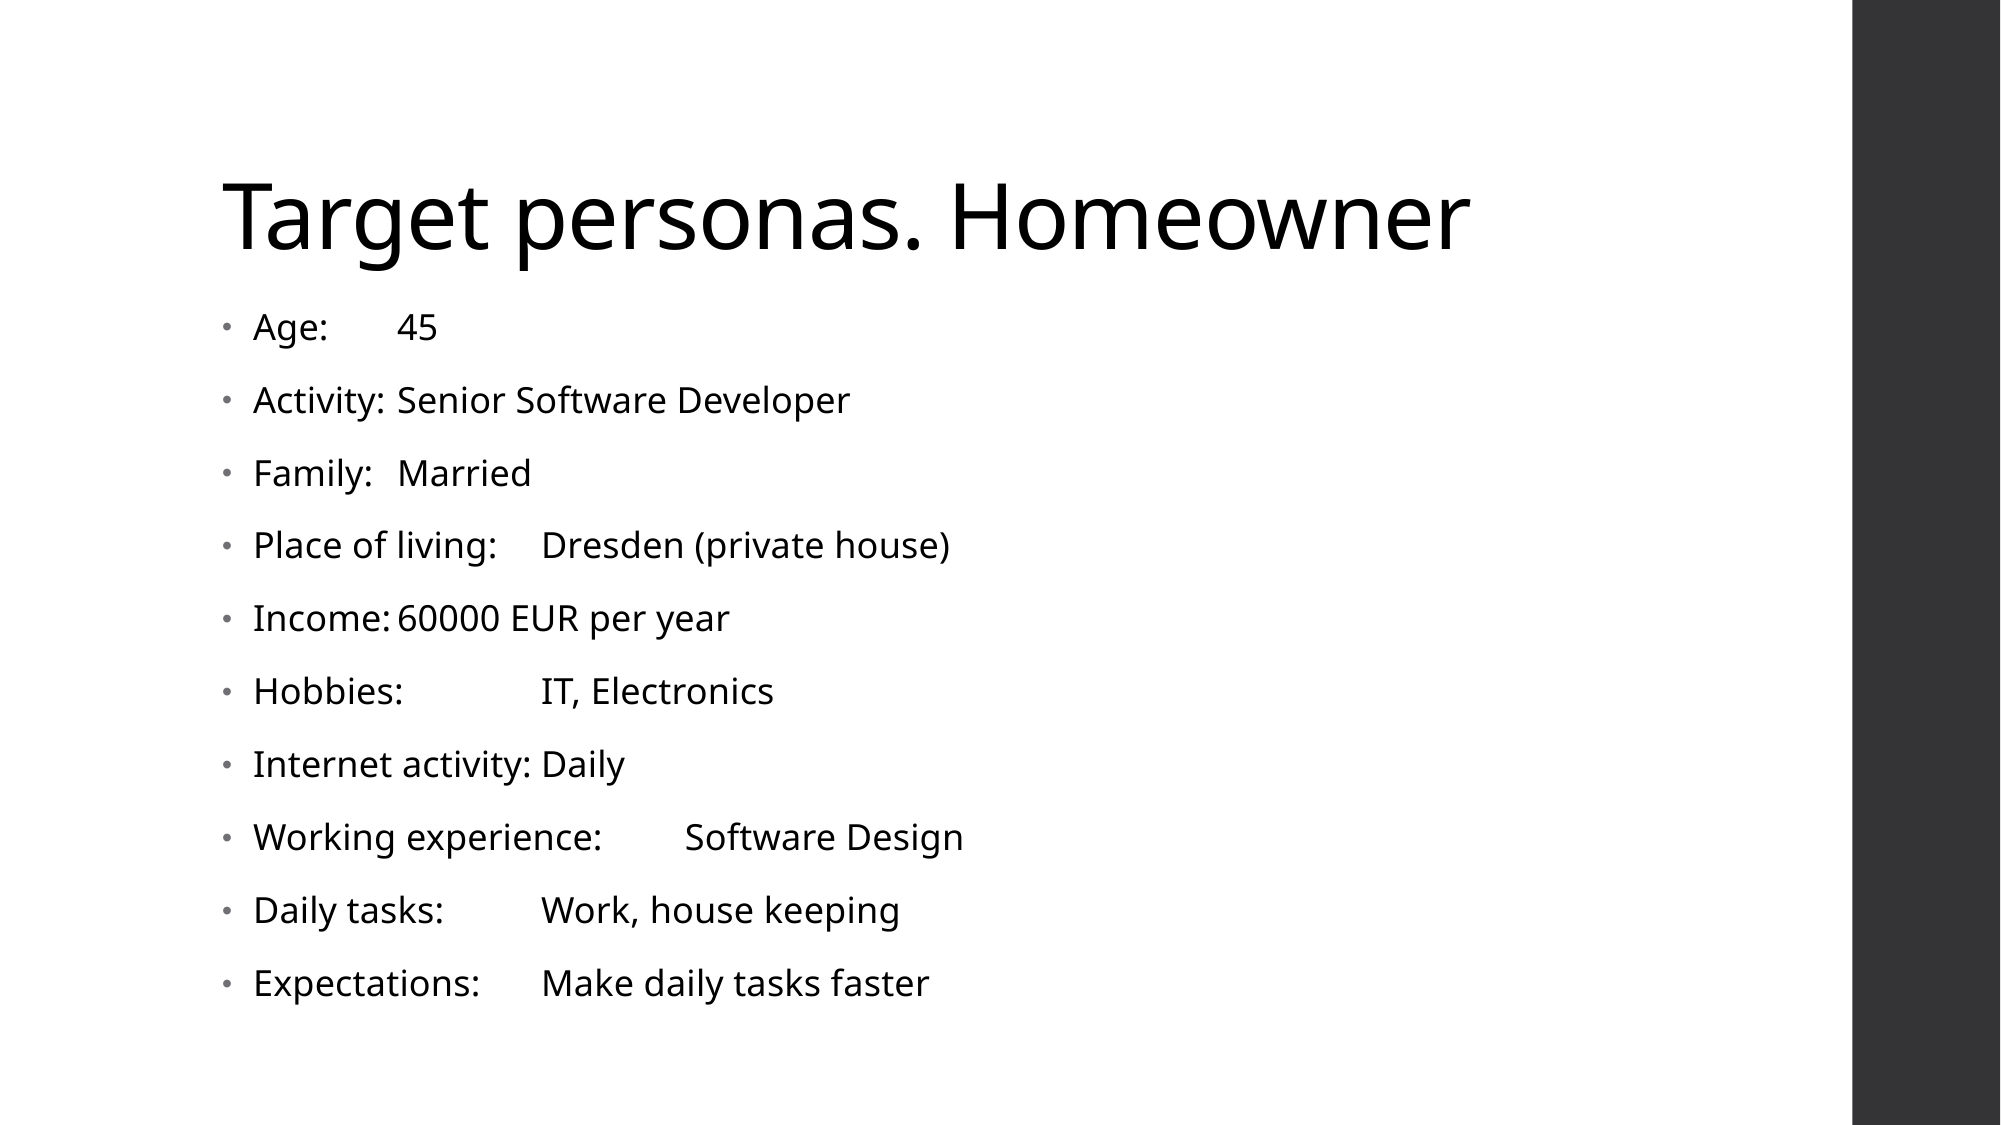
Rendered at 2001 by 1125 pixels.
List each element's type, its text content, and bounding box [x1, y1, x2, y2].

list Age: 45 Activity: Senior Software Developer Family: Married Place of living: Dresden (private house) Income: 60000 EUR per year Hobbies: IT, Electronics Internet activity: Daily Working experience: Software Design Daily tasks: Work, house keeping Expectations: Make daily tasks faster [206, 299, 1617, 1014]
title Target personas. Homeowner [206, 60, 1797, 278]
